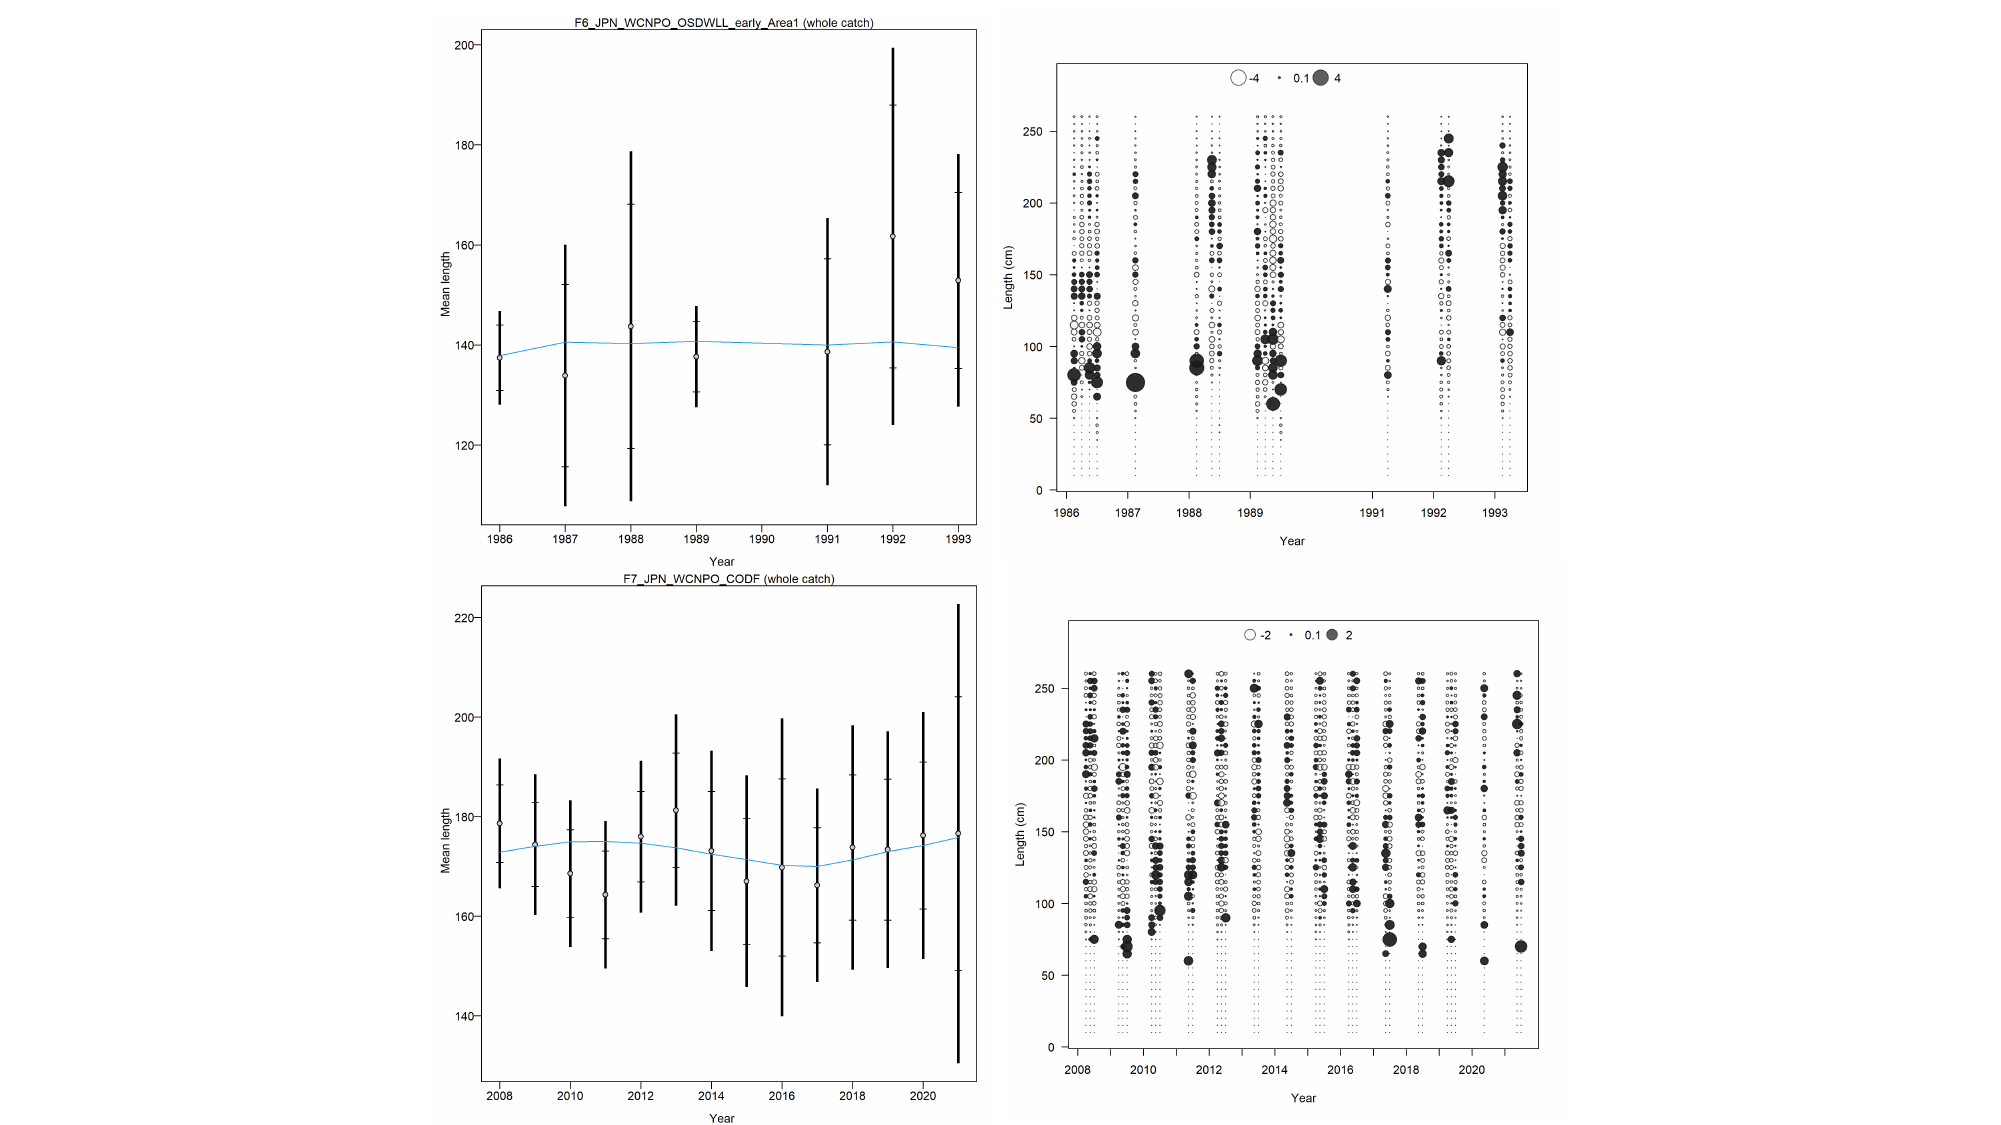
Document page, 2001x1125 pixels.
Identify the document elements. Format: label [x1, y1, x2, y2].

picture [999, 6, 1568, 1120]
picture [435, 14, 992, 1125]
